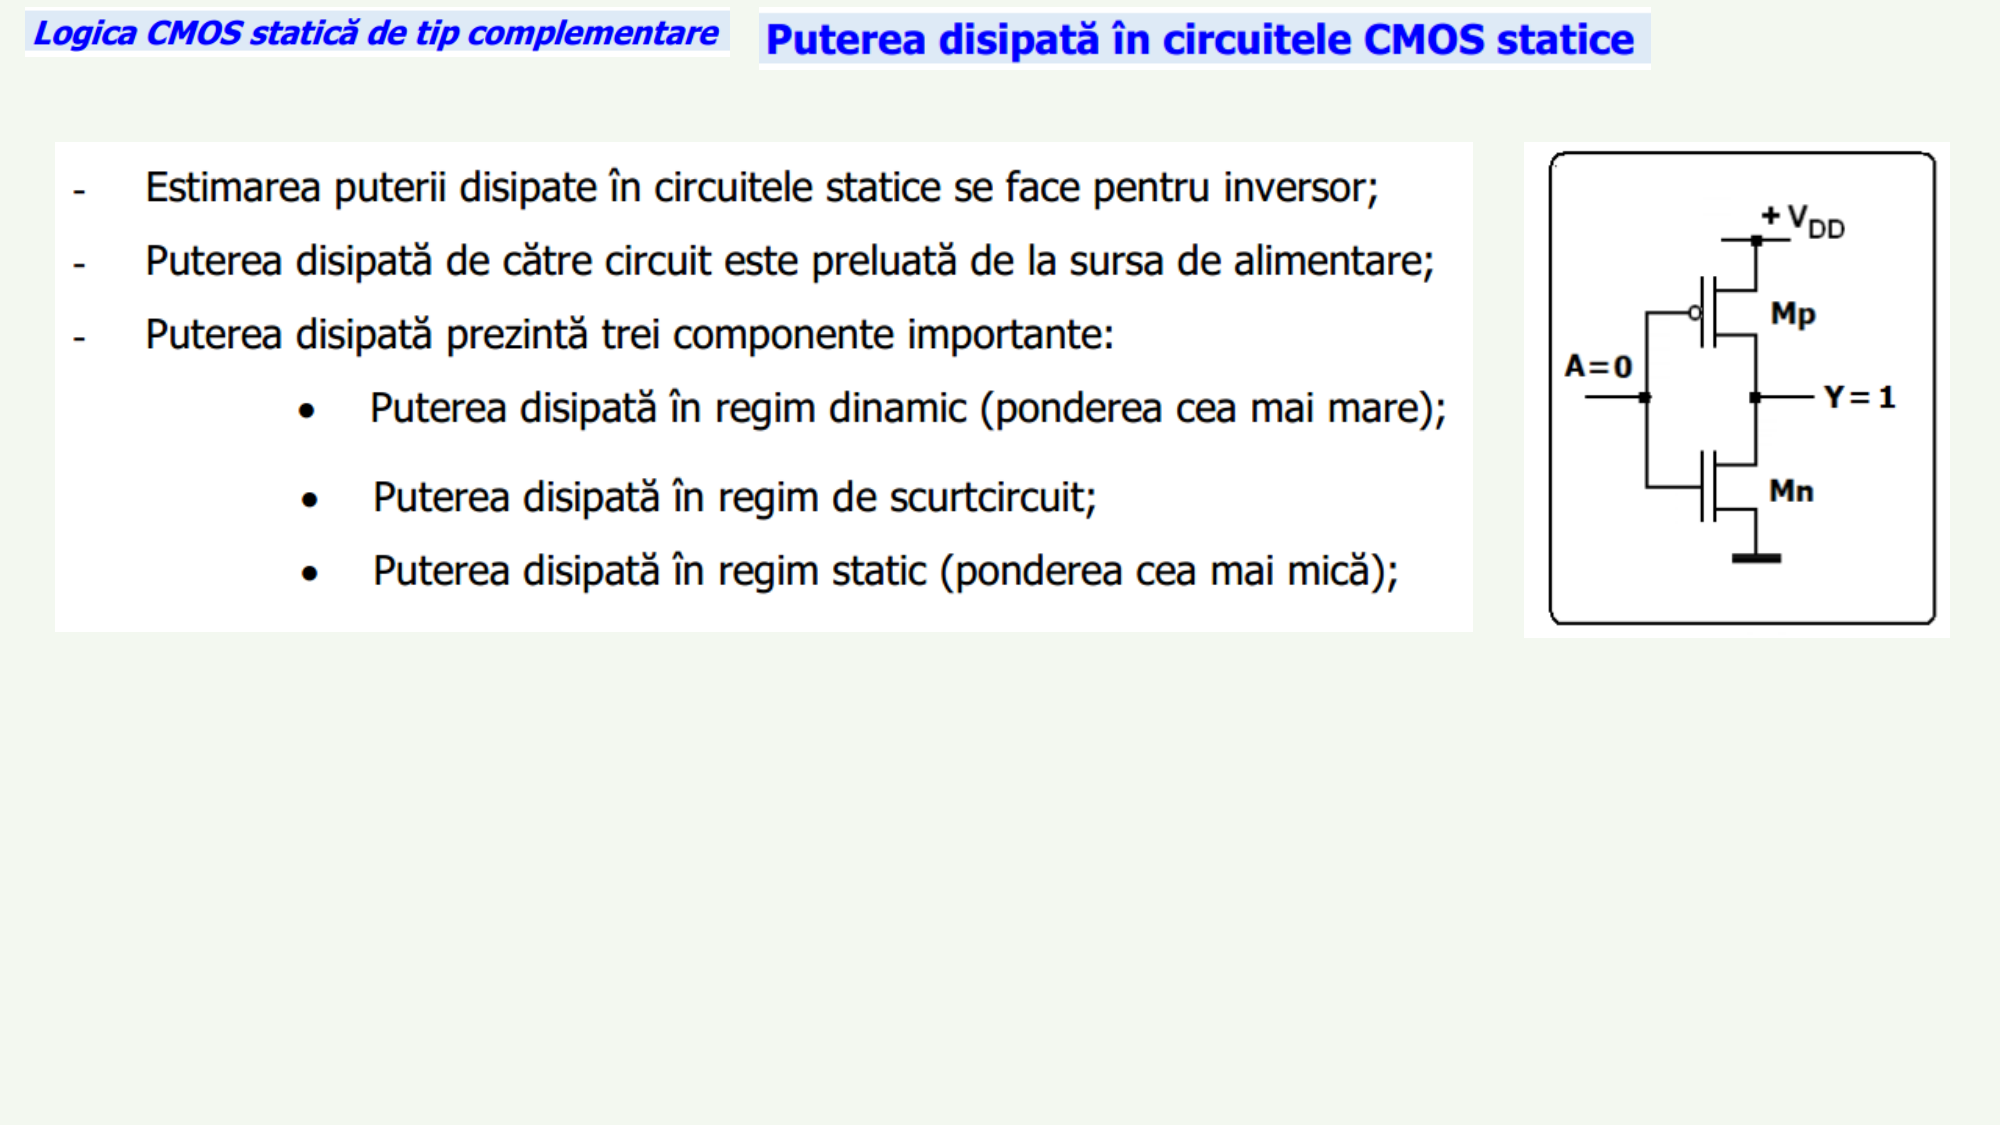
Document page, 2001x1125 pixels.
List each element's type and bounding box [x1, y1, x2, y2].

picture [54, 142, 1473, 632]
picture [24, 7, 730, 57]
picture [759, 7, 1651, 70]
picture [1524, 142, 1950, 638]
